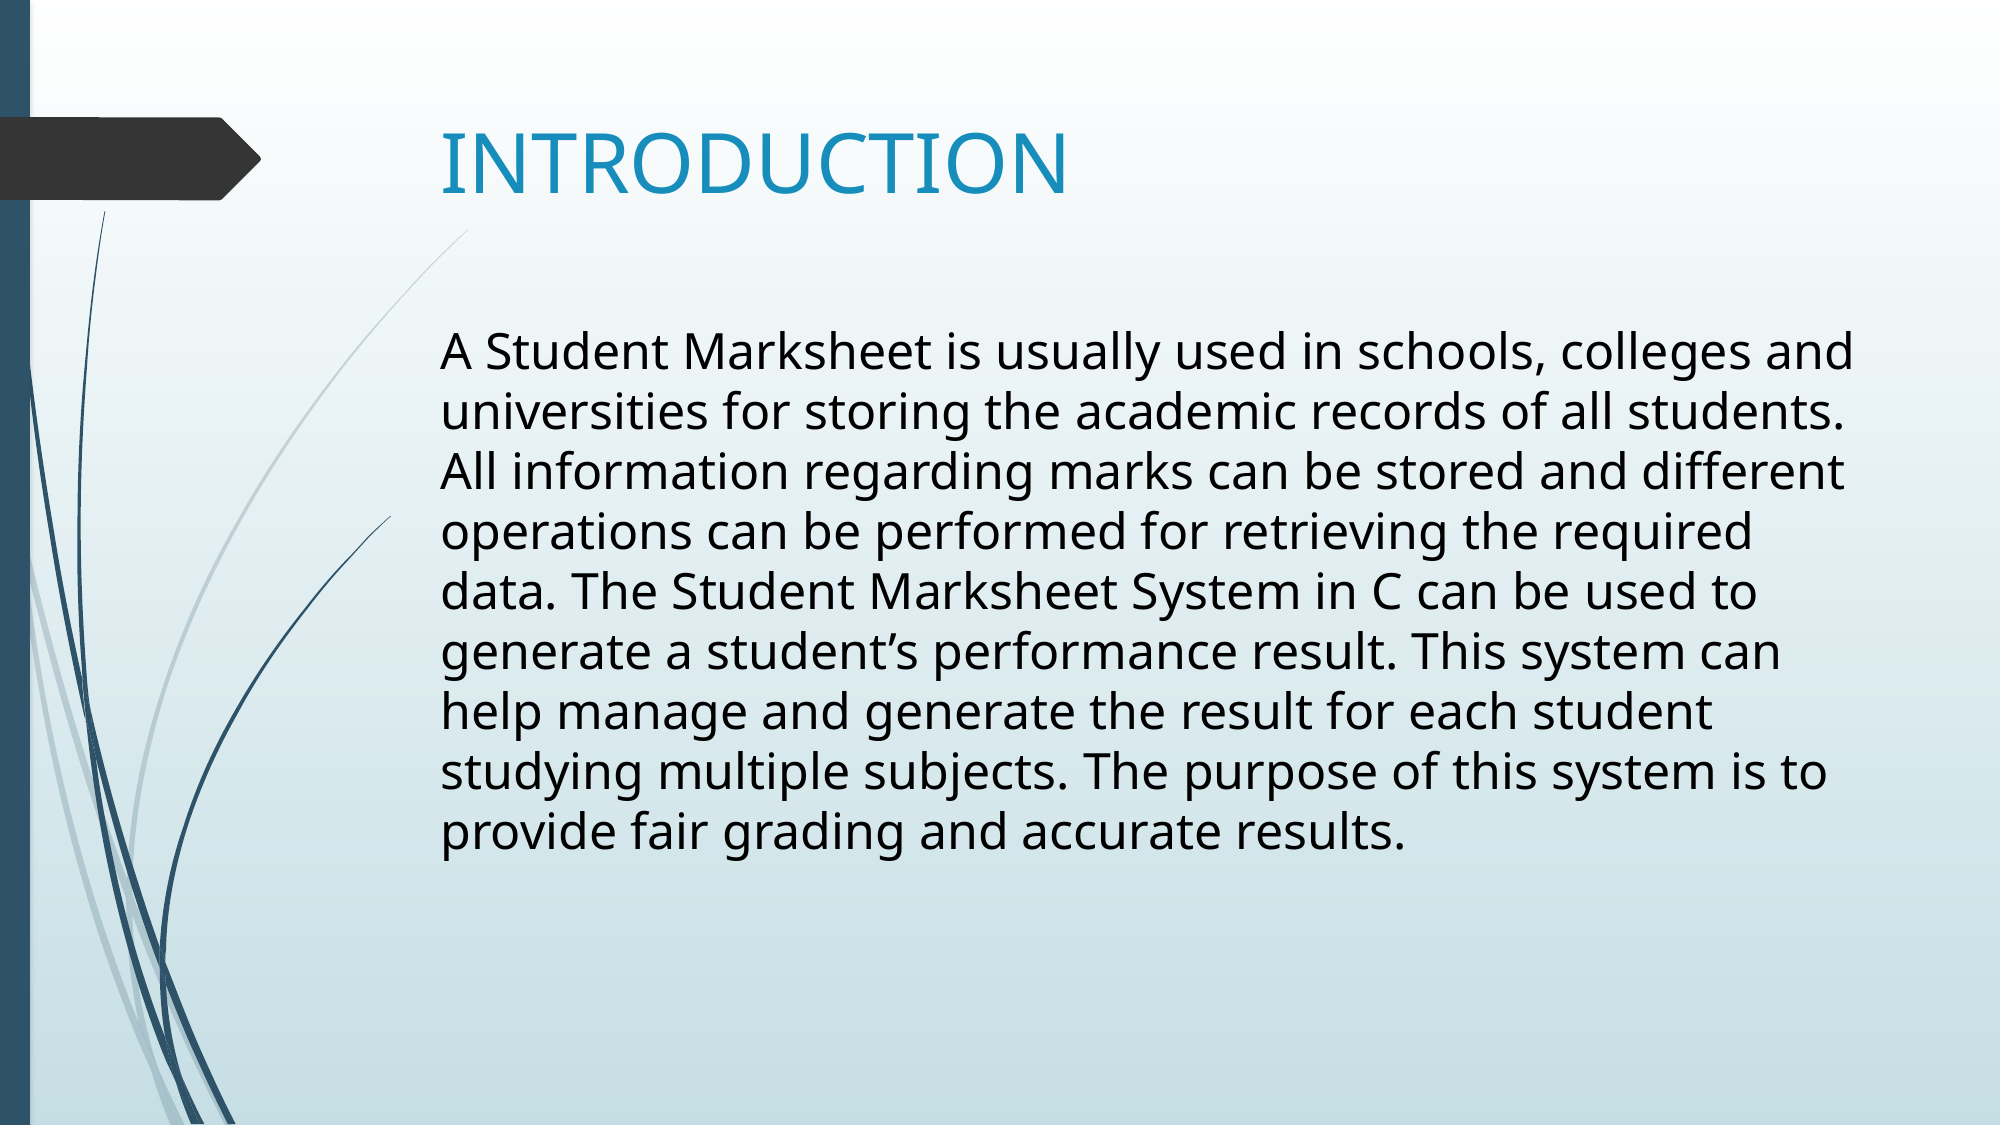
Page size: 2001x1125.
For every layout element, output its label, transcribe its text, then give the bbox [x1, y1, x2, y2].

title INTRODUCTION [425, 102, 1888, 312]
list A Student Marksheet is usually used in schools, colleges and universities for storing the academic records of all students. All information regarding marks can be stored and different operations can be performed for retrieving the required data. The Student Marksheet System in C can be used to generate a student’s performance result. This system can help manage and generate the result for each student studying multiple subjects. The purpose of this system is to provide fair grading and accurate results. [425, 312, 1888, 933]
